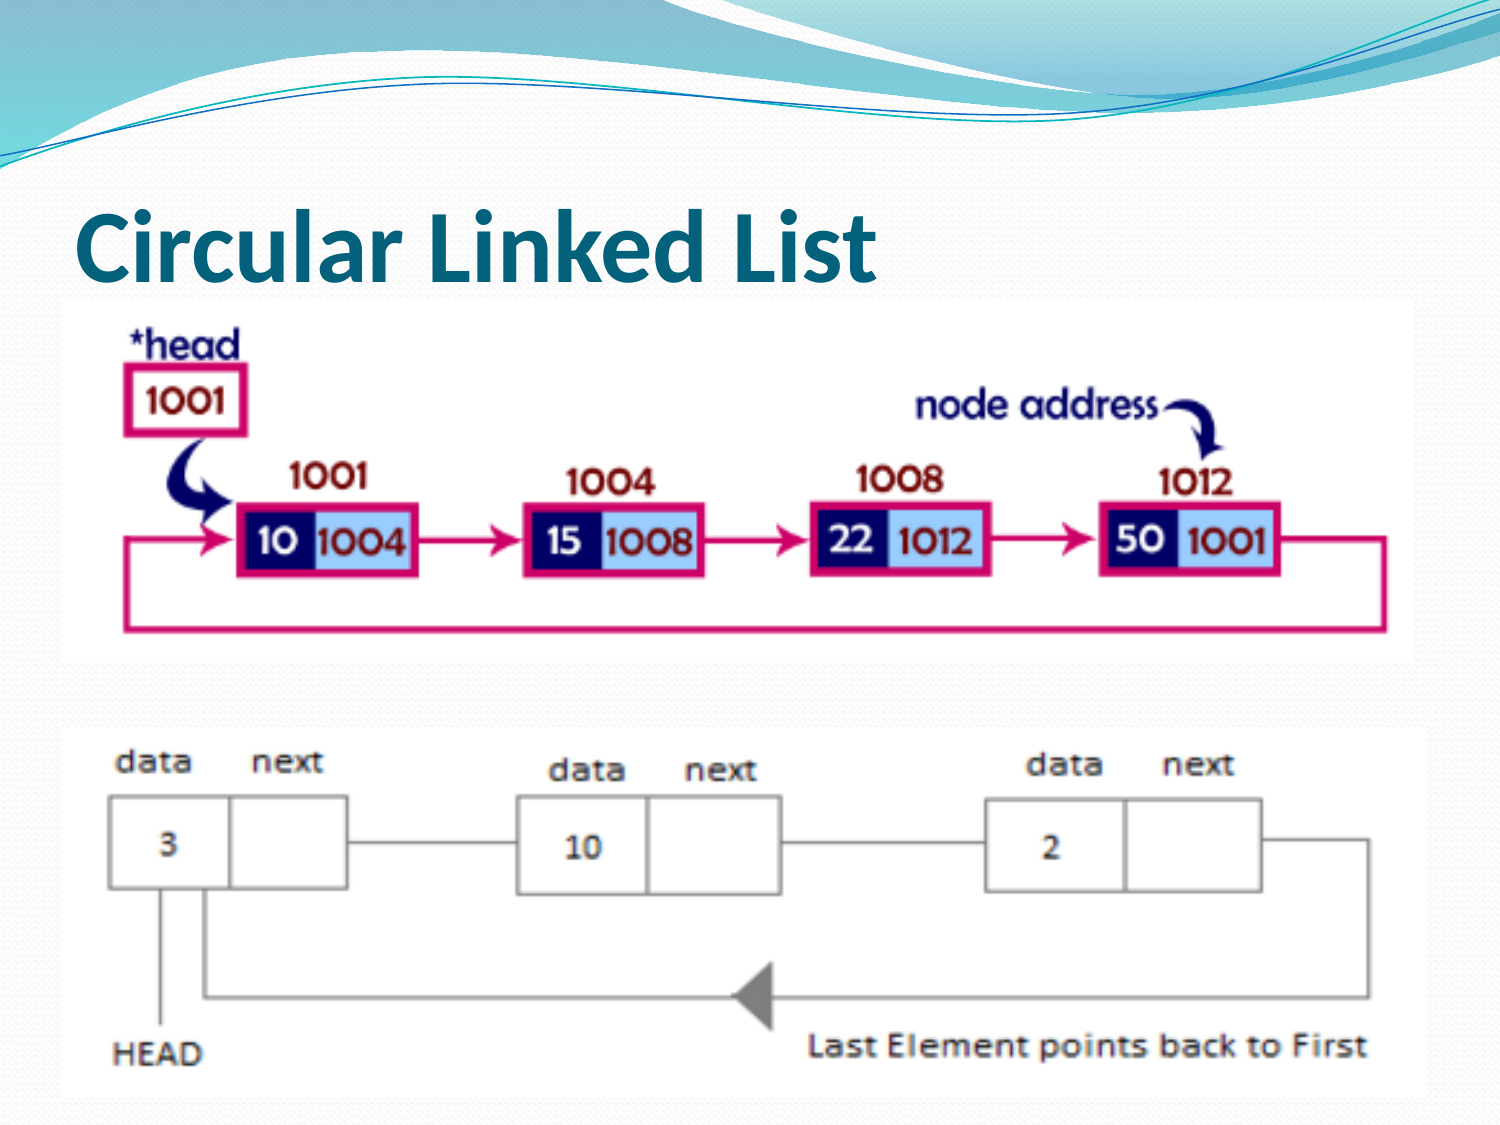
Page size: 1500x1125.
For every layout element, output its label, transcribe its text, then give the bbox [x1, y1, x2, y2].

picture [62, 299, 1413, 663]
picture [62, 726, 1426, 1099]
title Circular Linked List [75, 115, 1425, 303]
